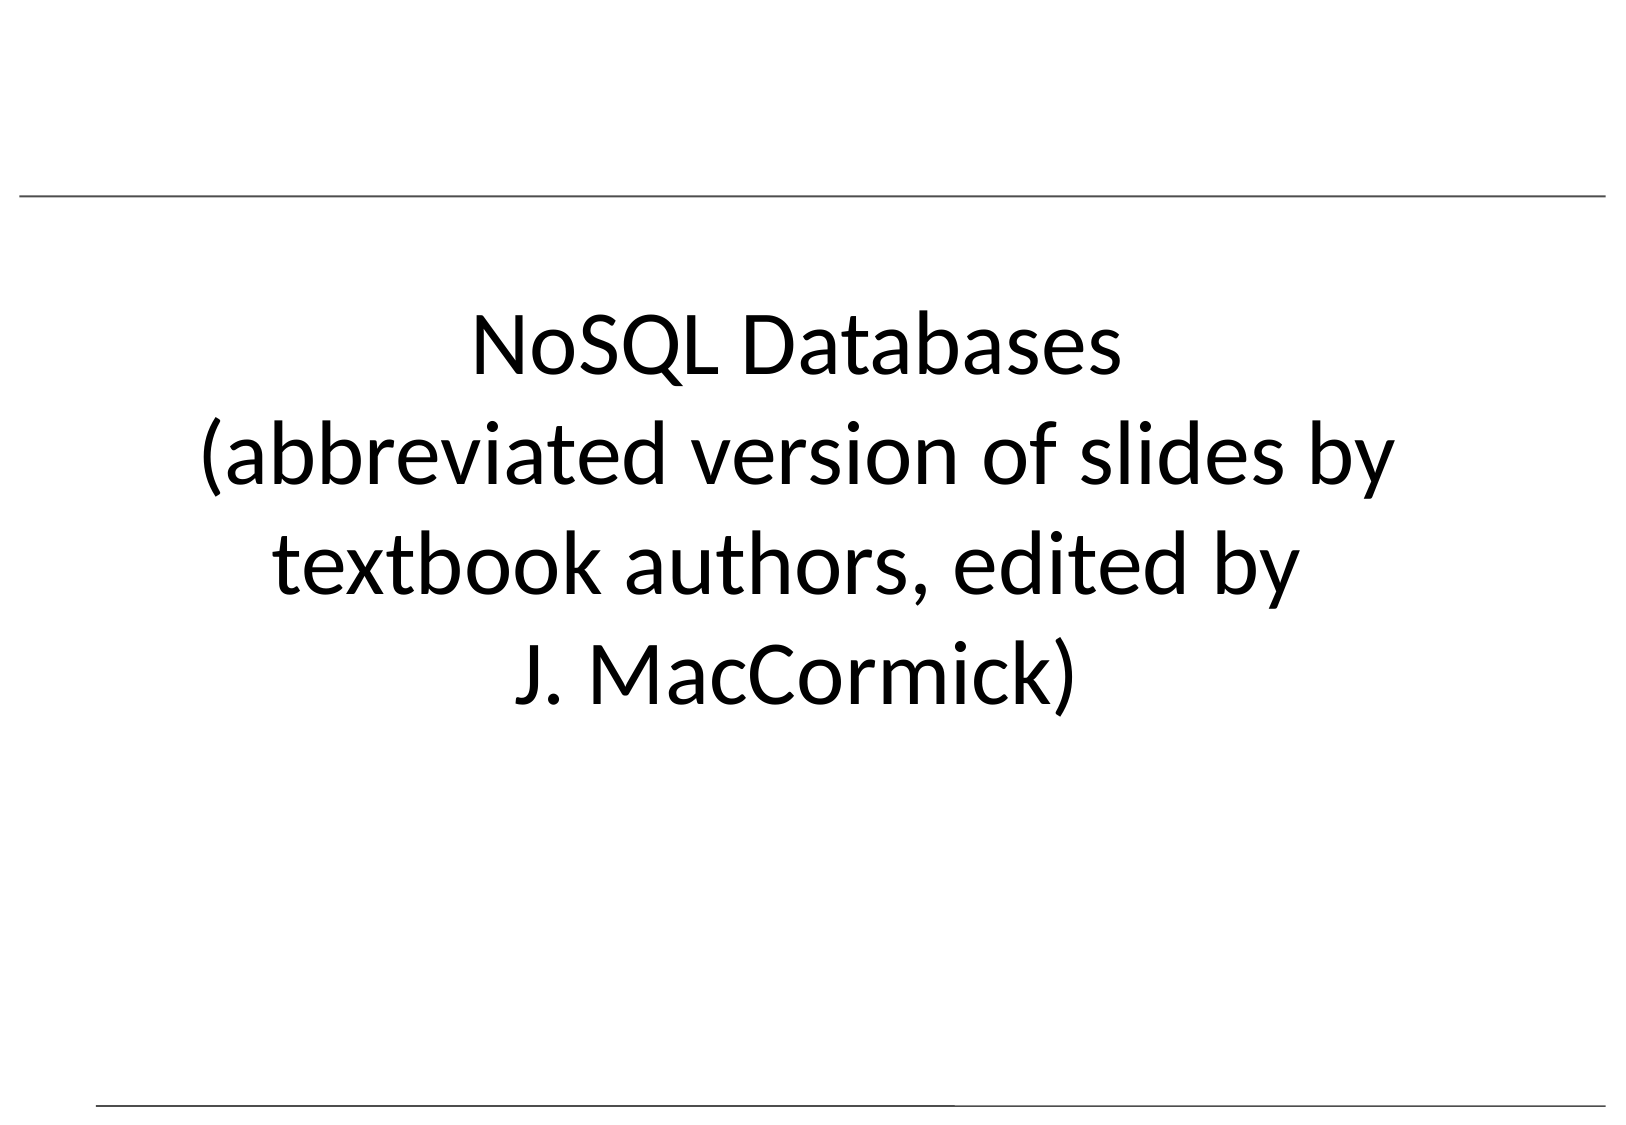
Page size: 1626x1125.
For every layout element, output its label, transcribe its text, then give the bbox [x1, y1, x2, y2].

title NoSQL Databases (abbreviated version of slides by textbook authors, edited by J. MacCormick) [47, 298, 1548, 487]
